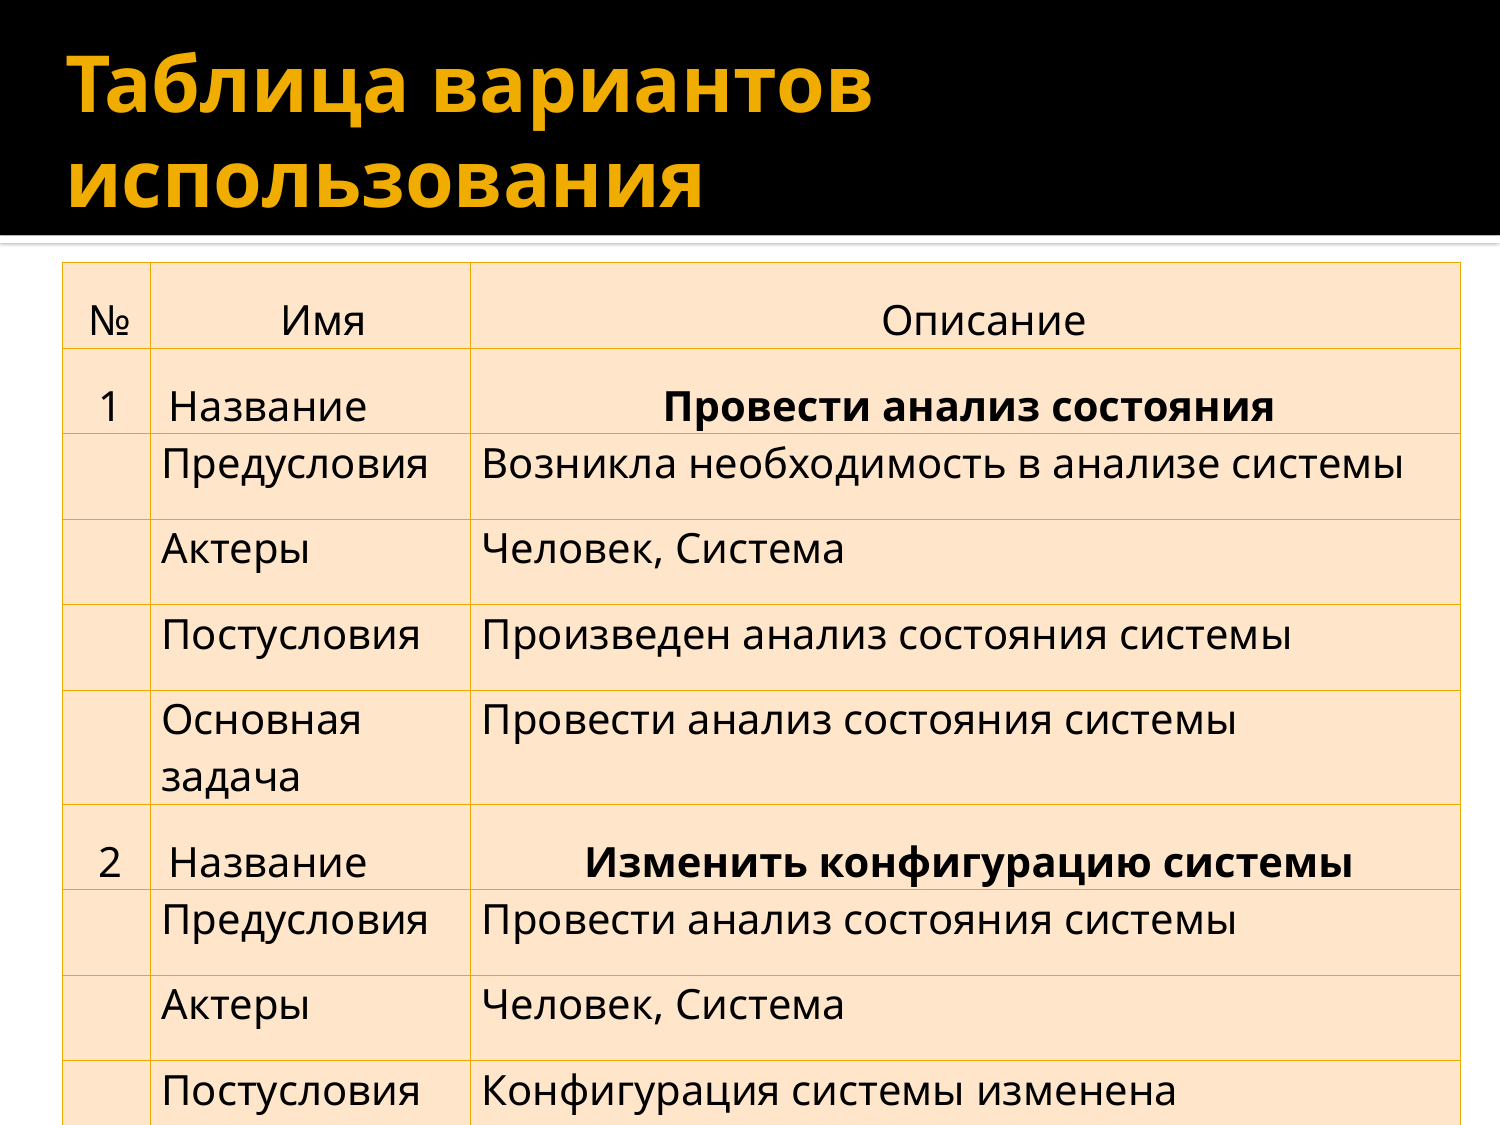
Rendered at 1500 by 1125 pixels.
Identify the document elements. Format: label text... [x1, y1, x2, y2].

table_cell [63, 890, 150, 975]
table_cell [63, 520, 150, 604]
table_header Описание [471, 263, 1460, 348]
table_cell Актеры [151, 976, 470, 1060]
table_cell Произведен анализ состояния системы [471, 605, 1460, 690]
table_cell Постусловия [151, 1061, 470, 1125]
table_cell [63, 976, 150, 1060]
table_cell [63, 1061, 150, 1125]
table_cell Человек, Система [471, 976, 1460, 1060]
table_cell Название [151, 805, 470, 889]
table_cell Актеры [151, 520, 470, 604]
table_cell Человек, Система [471, 520, 1460, 604]
table_cell Изменить конфигурацию системы [471, 805, 1460, 889]
table_header № [63, 263, 150, 348]
table_cell Провести анализ состояния системы [471, 890, 1460, 975]
table_cell Основная задача [151, 691, 470, 804]
table_cell Провести анализ состояния [471, 349, 1460, 433]
table_cell Конфигурация системы изменена [471, 1061, 1460, 1125]
table_cell 1 [63, 349, 150, 433]
table_cell [63, 434, 150, 519]
title Таблица вариантов использования [50, 25, 1463, 231]
table_cell Постусловия [151, 605, 470, 690]
table_cell 2 [63, 805, 150, 889]
table_cell Возникла необходимость в анализе системы [471, 434, 1460, 519]
table_cell Провести анализ состояния системы [471, 691, 1460, 804]
table_cell Название [151, 349, 470, 433]
table_header Имя [151, 263, 470, 348]
table_cell Предусловия [151, 890, 470, 975]
table_cell Предусловия [151, 434, 470, 519]
table_cell [63, 691, 150, 804]
table_cell [63, 605, 150, 690]
